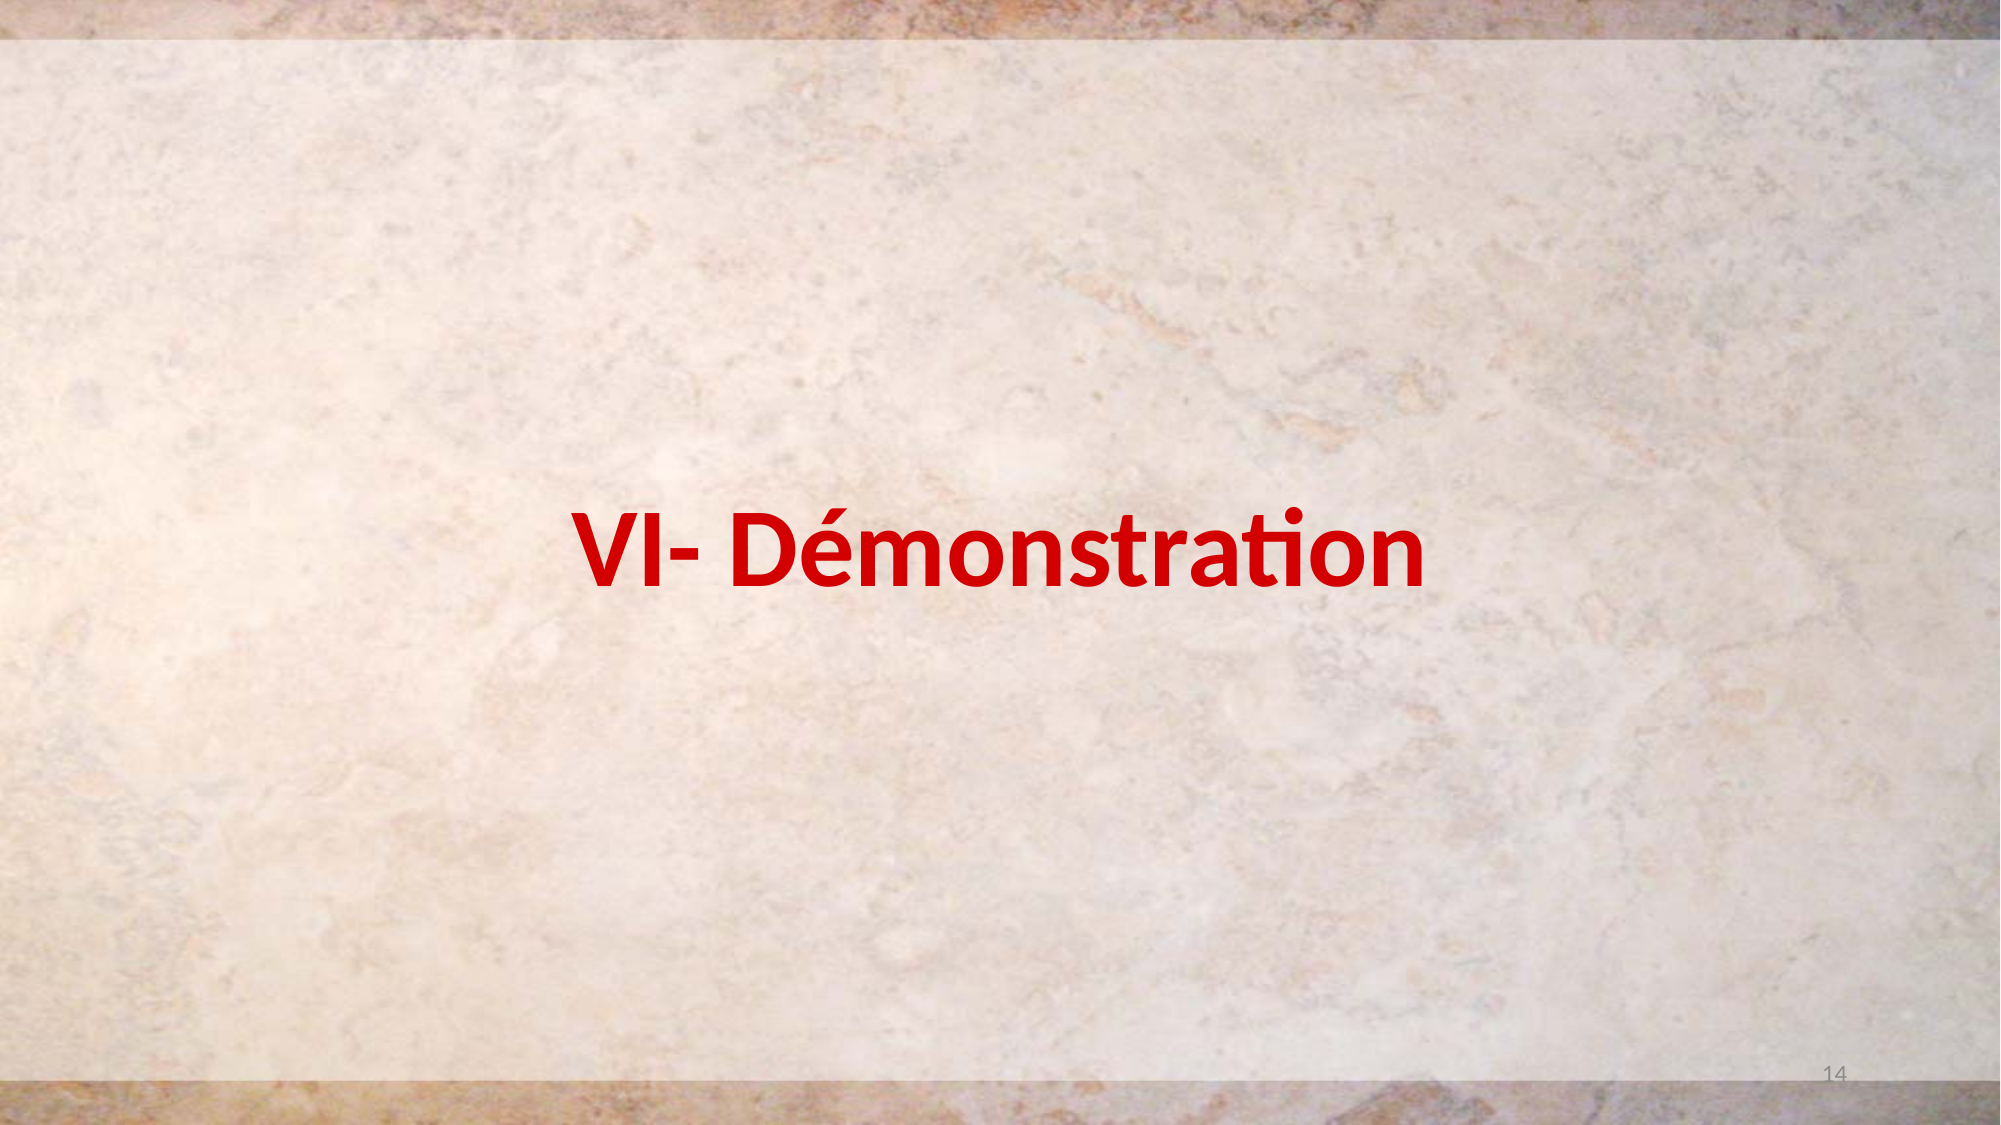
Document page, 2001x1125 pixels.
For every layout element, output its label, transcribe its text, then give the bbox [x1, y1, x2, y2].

picture [0, 0, 2001, 1125]
slide_number 14 [1412, 1042, 1863, 1103]
text_box VI- Démonstration [556, 466, 1444, 657]
